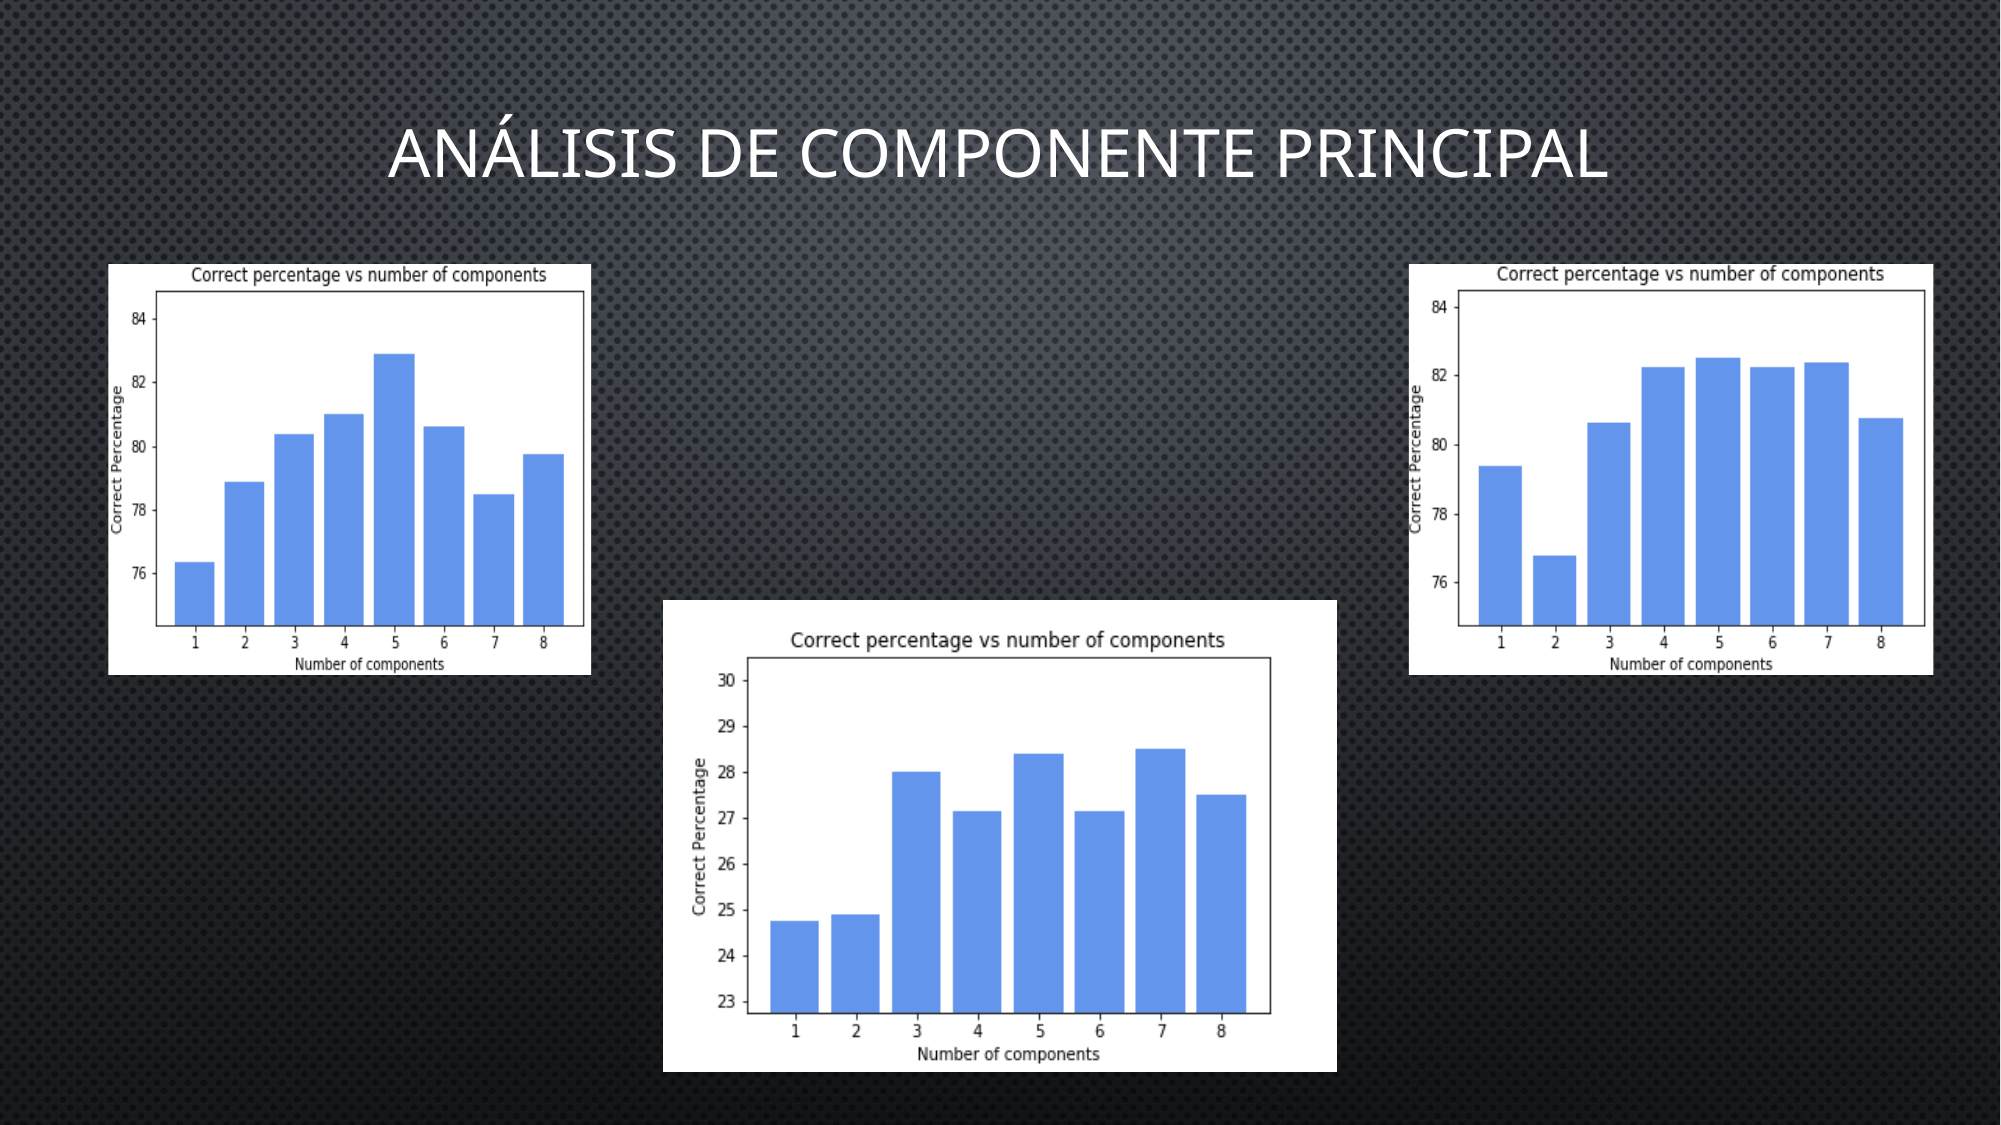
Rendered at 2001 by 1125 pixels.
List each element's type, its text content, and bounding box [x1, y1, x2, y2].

picture [108, 263, 592, 675]
picture [663, 599, 1337, 1072]
picture [1408, 263, 1934, 675]
title Análisis de componente principal [187, 53, 1813, 249]
